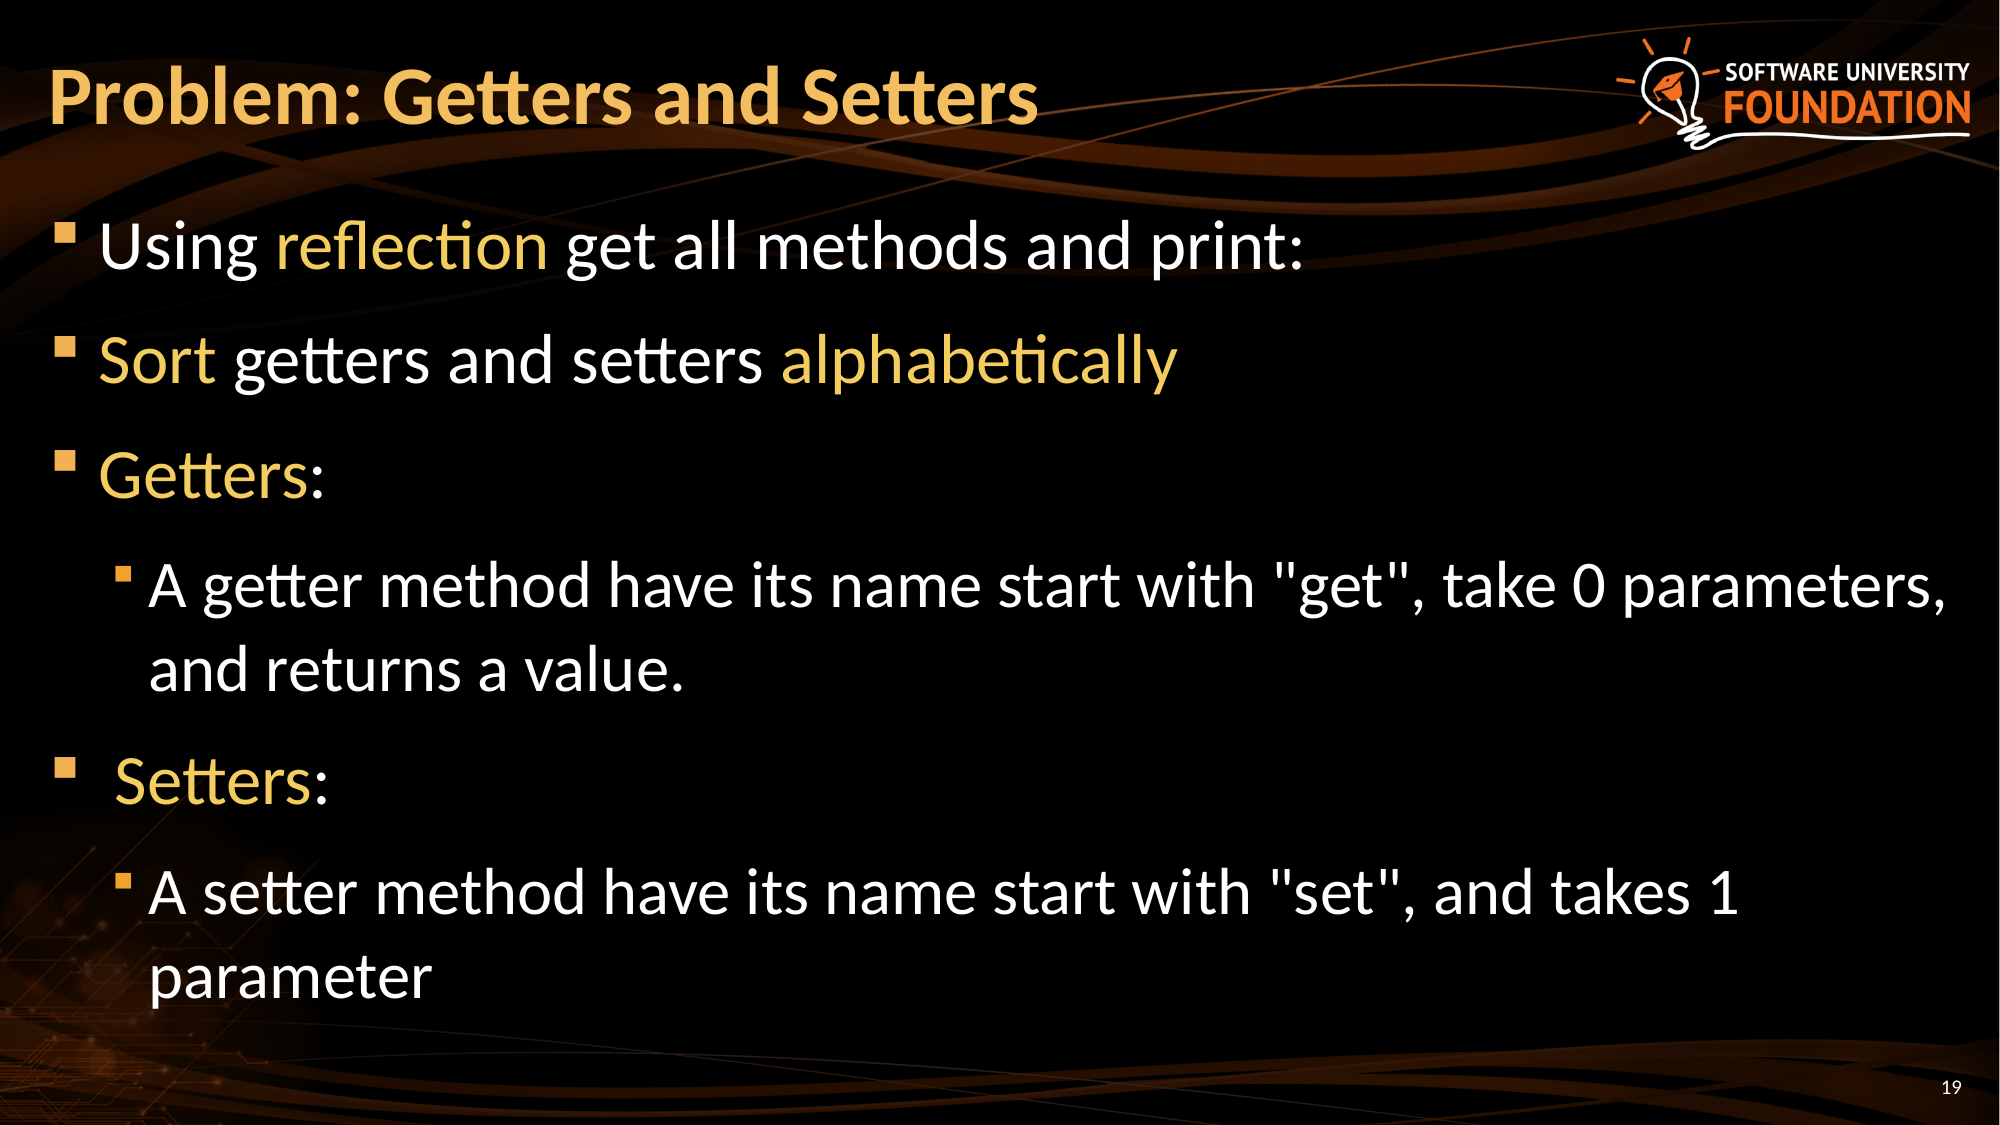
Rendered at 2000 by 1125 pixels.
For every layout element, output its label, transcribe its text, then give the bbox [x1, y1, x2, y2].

picture [0, 0, 2000, 1125]
title Problem: Getters and Setters [30, 6, 1602, 189]
list Using reflection get all methods and print: Sort getters and setters alphabetically Getters: A getter method have its name start with "get", take 0 parameters, and returns a value. Setters: A setter method have its name start with "set", and takes 1 parameter [31, 188, 1968, 1103]
